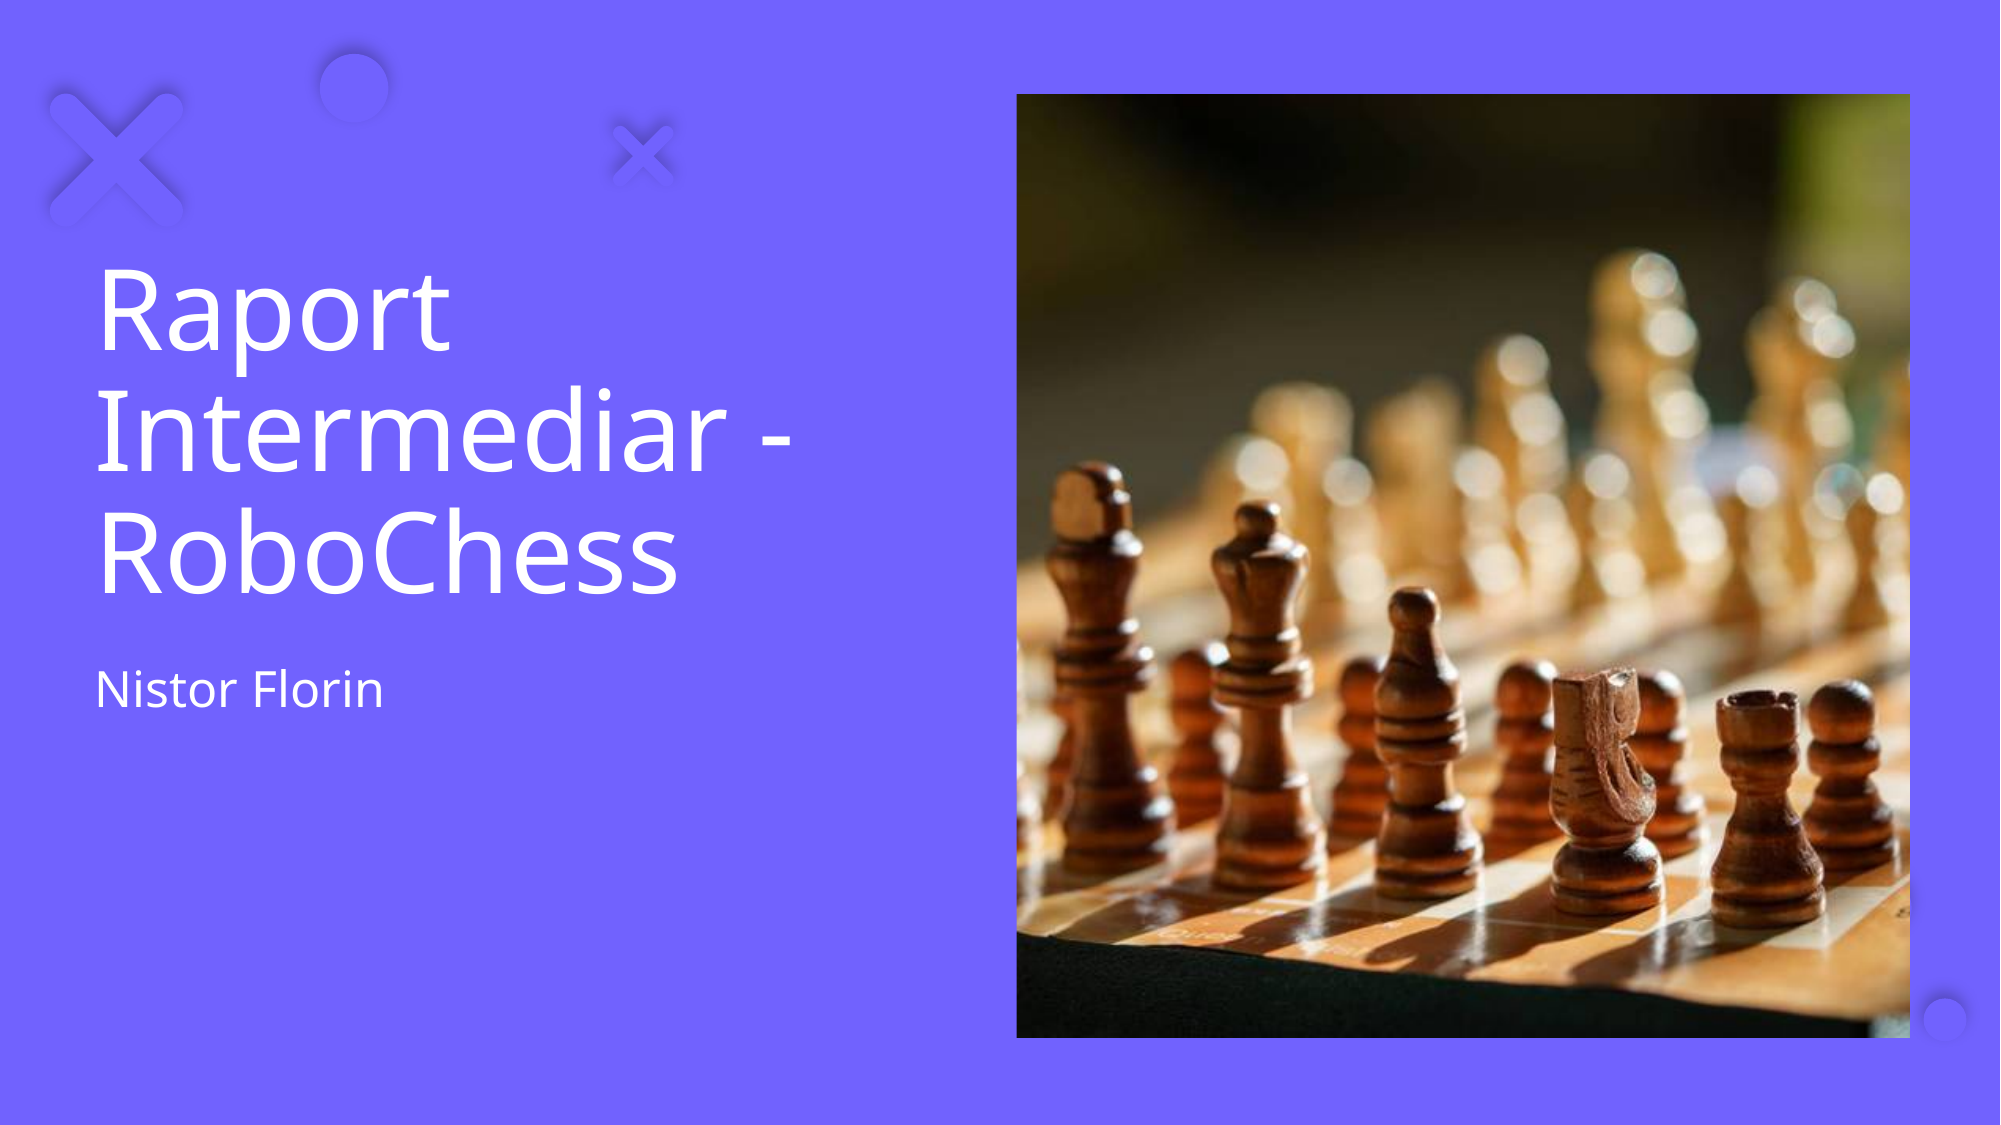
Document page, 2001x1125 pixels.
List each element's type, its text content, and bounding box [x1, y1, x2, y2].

subtitle Nistor Florin [79, 656, 972, 1031]
picture [1016, 94, 1910, 1038]
title Raport Intermediar - RoboChess [79, 94, 972, 625]
